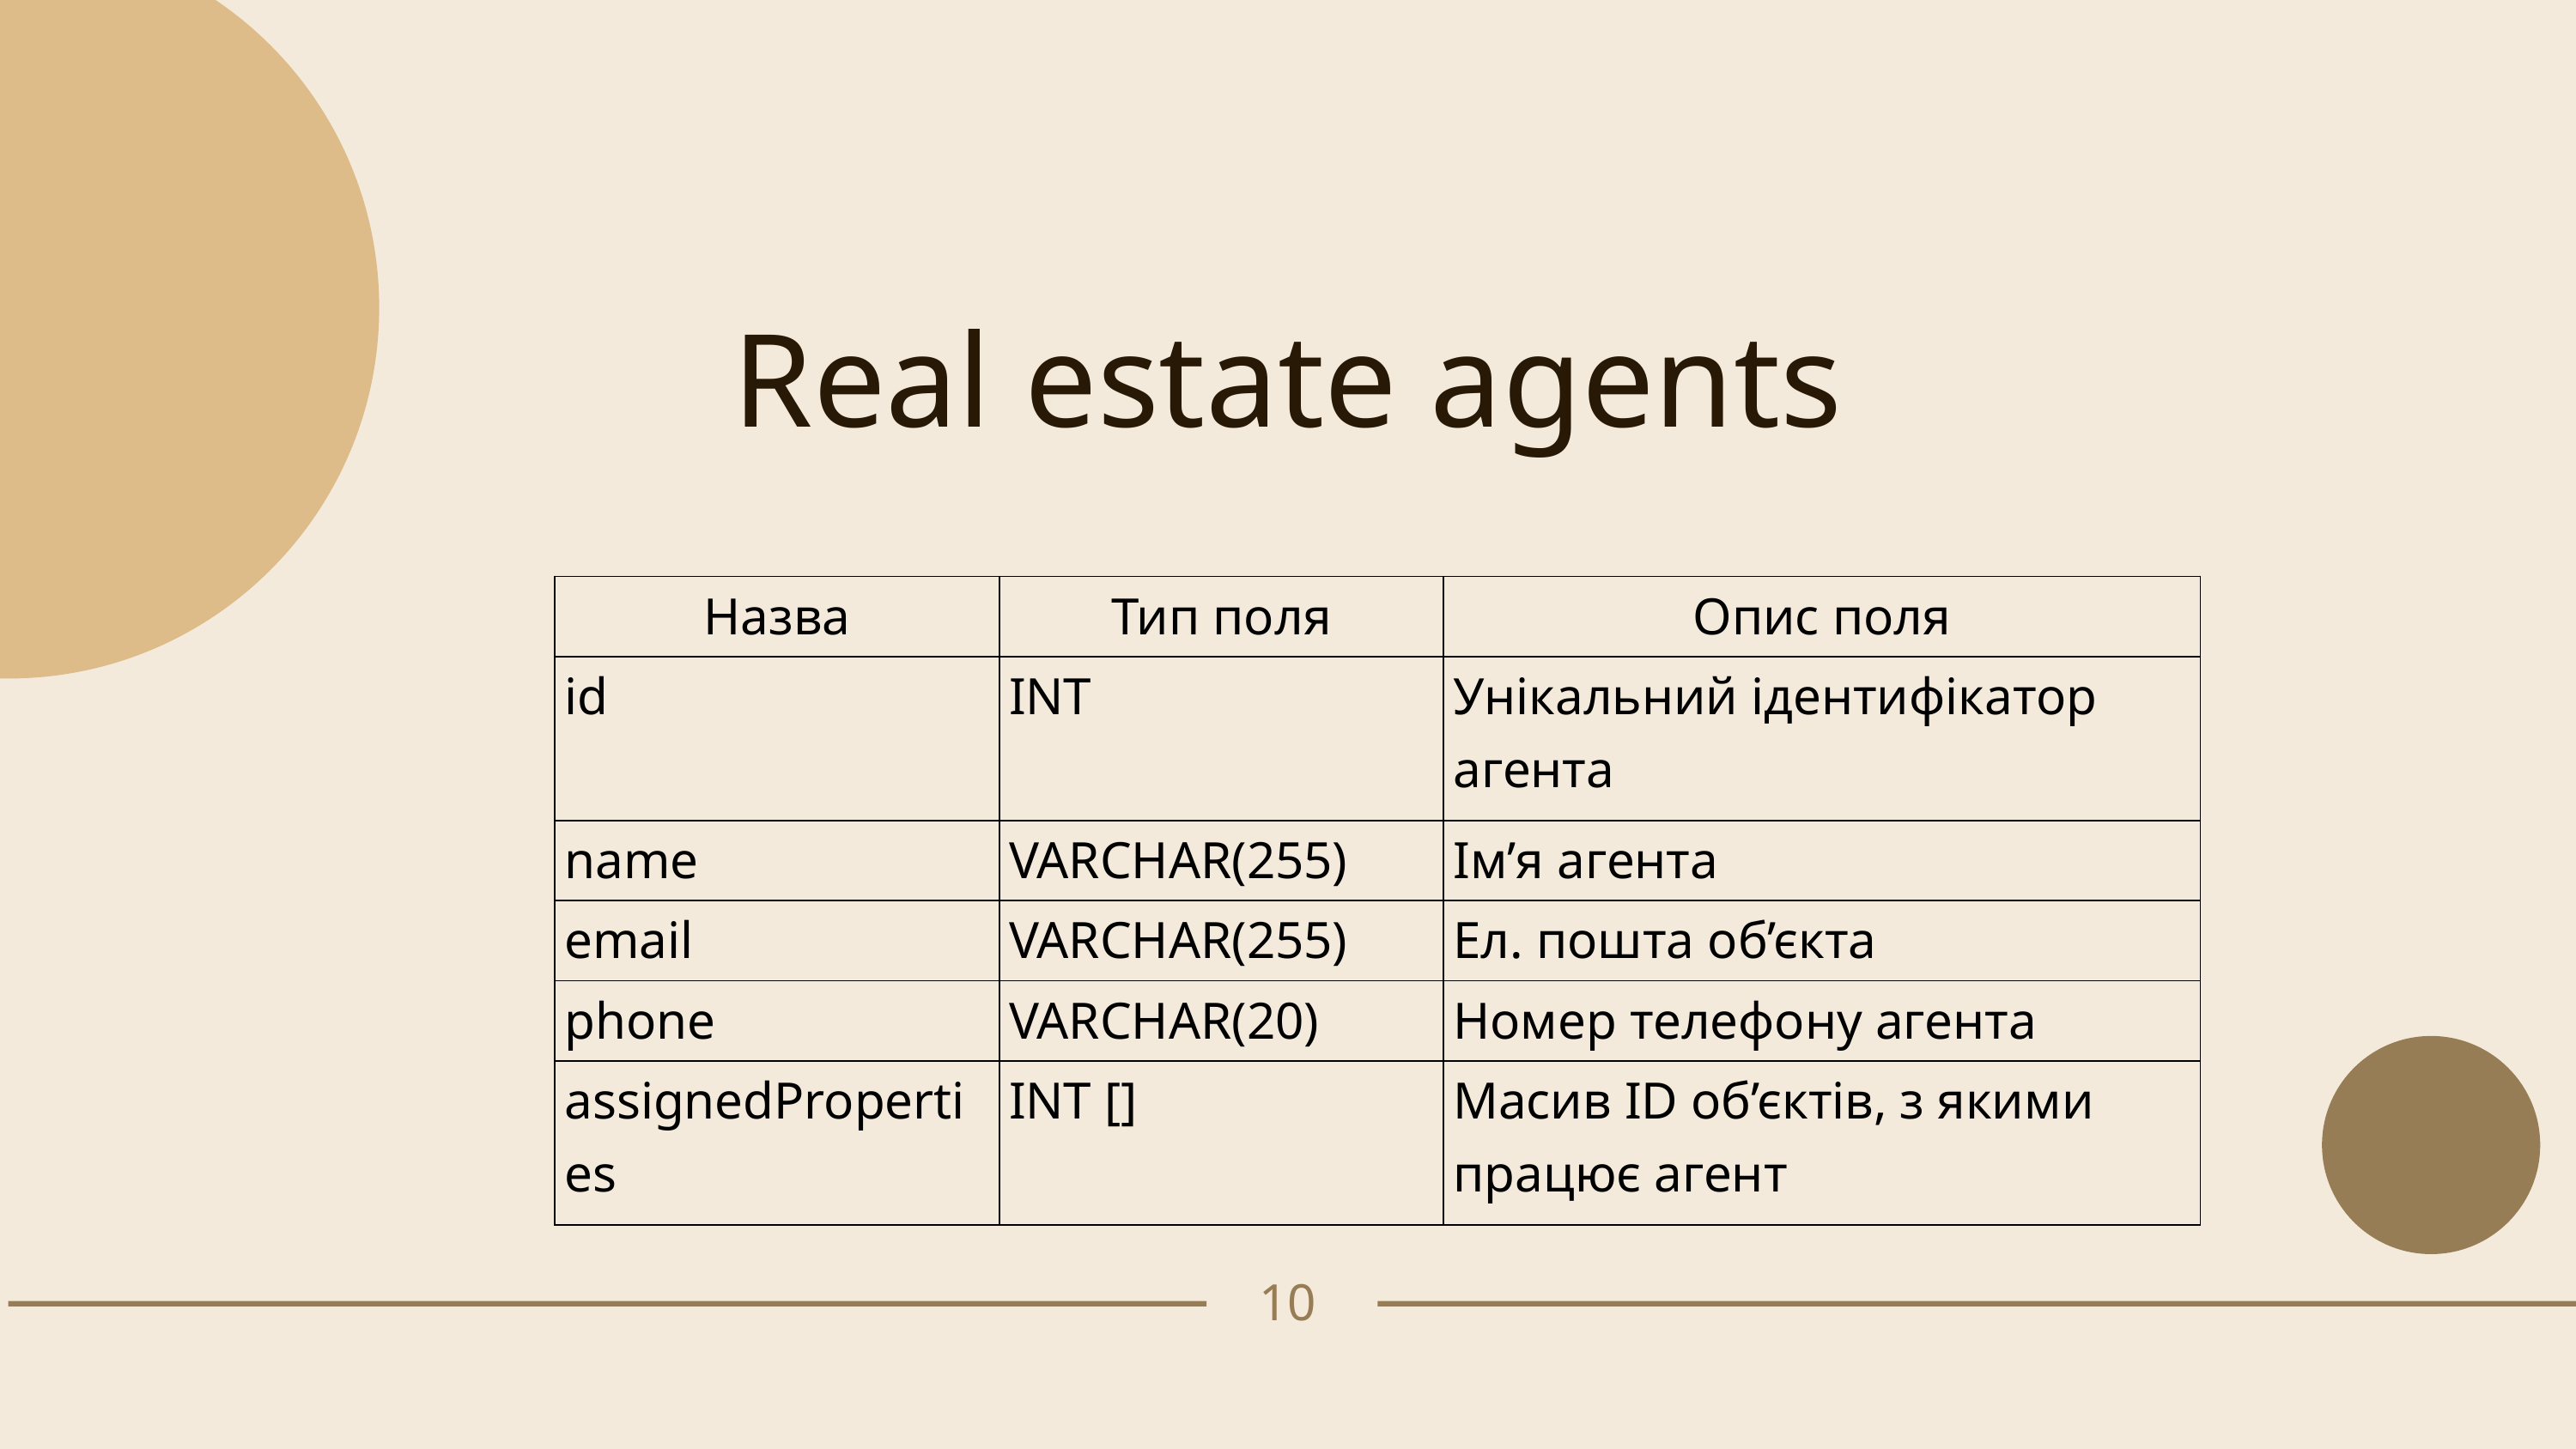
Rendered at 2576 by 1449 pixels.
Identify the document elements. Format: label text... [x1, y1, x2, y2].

table_header Тип поля [1000, 577, 1443, 656]
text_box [2321, 1035, 2541, 1255]
table_cell assignedProperties [556, 1062, 999, 1224]
table_cell VARCHAR(255) [1000, 901, 1443, 980]
table_cell Масив ID об’єктів, з якими працює агент [1444, 1062, 2200, 1224]
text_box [0, 0, 380, 679]
table_cell Номер телефону агента [1444, 981, 2200, 1060]
table_cell VARCHAR(255) [1000, 822, 1443, 900]
table_cell id [556, 658, 999, 820]
table_cell INT [1000, 658, 1443, 820]
table_cell Ім’я агента [1444, 822, 2200, 900]
text_box Real estate agents [607, 298, 1969, 453]
table_cell phone [556, 981, 999, 1060]
table_cell Ел. пошта об’єкта [1444, 901, 2200, 980]
table_cell VARCHAR(20) [1000, 981, 1443, 1060]
table_cell INT [] [1000, 1062, 1443, 1224]
table_header Опис поля [1444, 577, 2200, 656]
table_cell Унікальний ідентифікатор агента [1444, 658, 2200, 820]
table_cell email [556, 901, 999, 980]
text_box 10 [822, 1280, 1754, 1331]
table_header Назва [556, 577, 999, 656]
table_cell name [556, 822, 999, 900]
